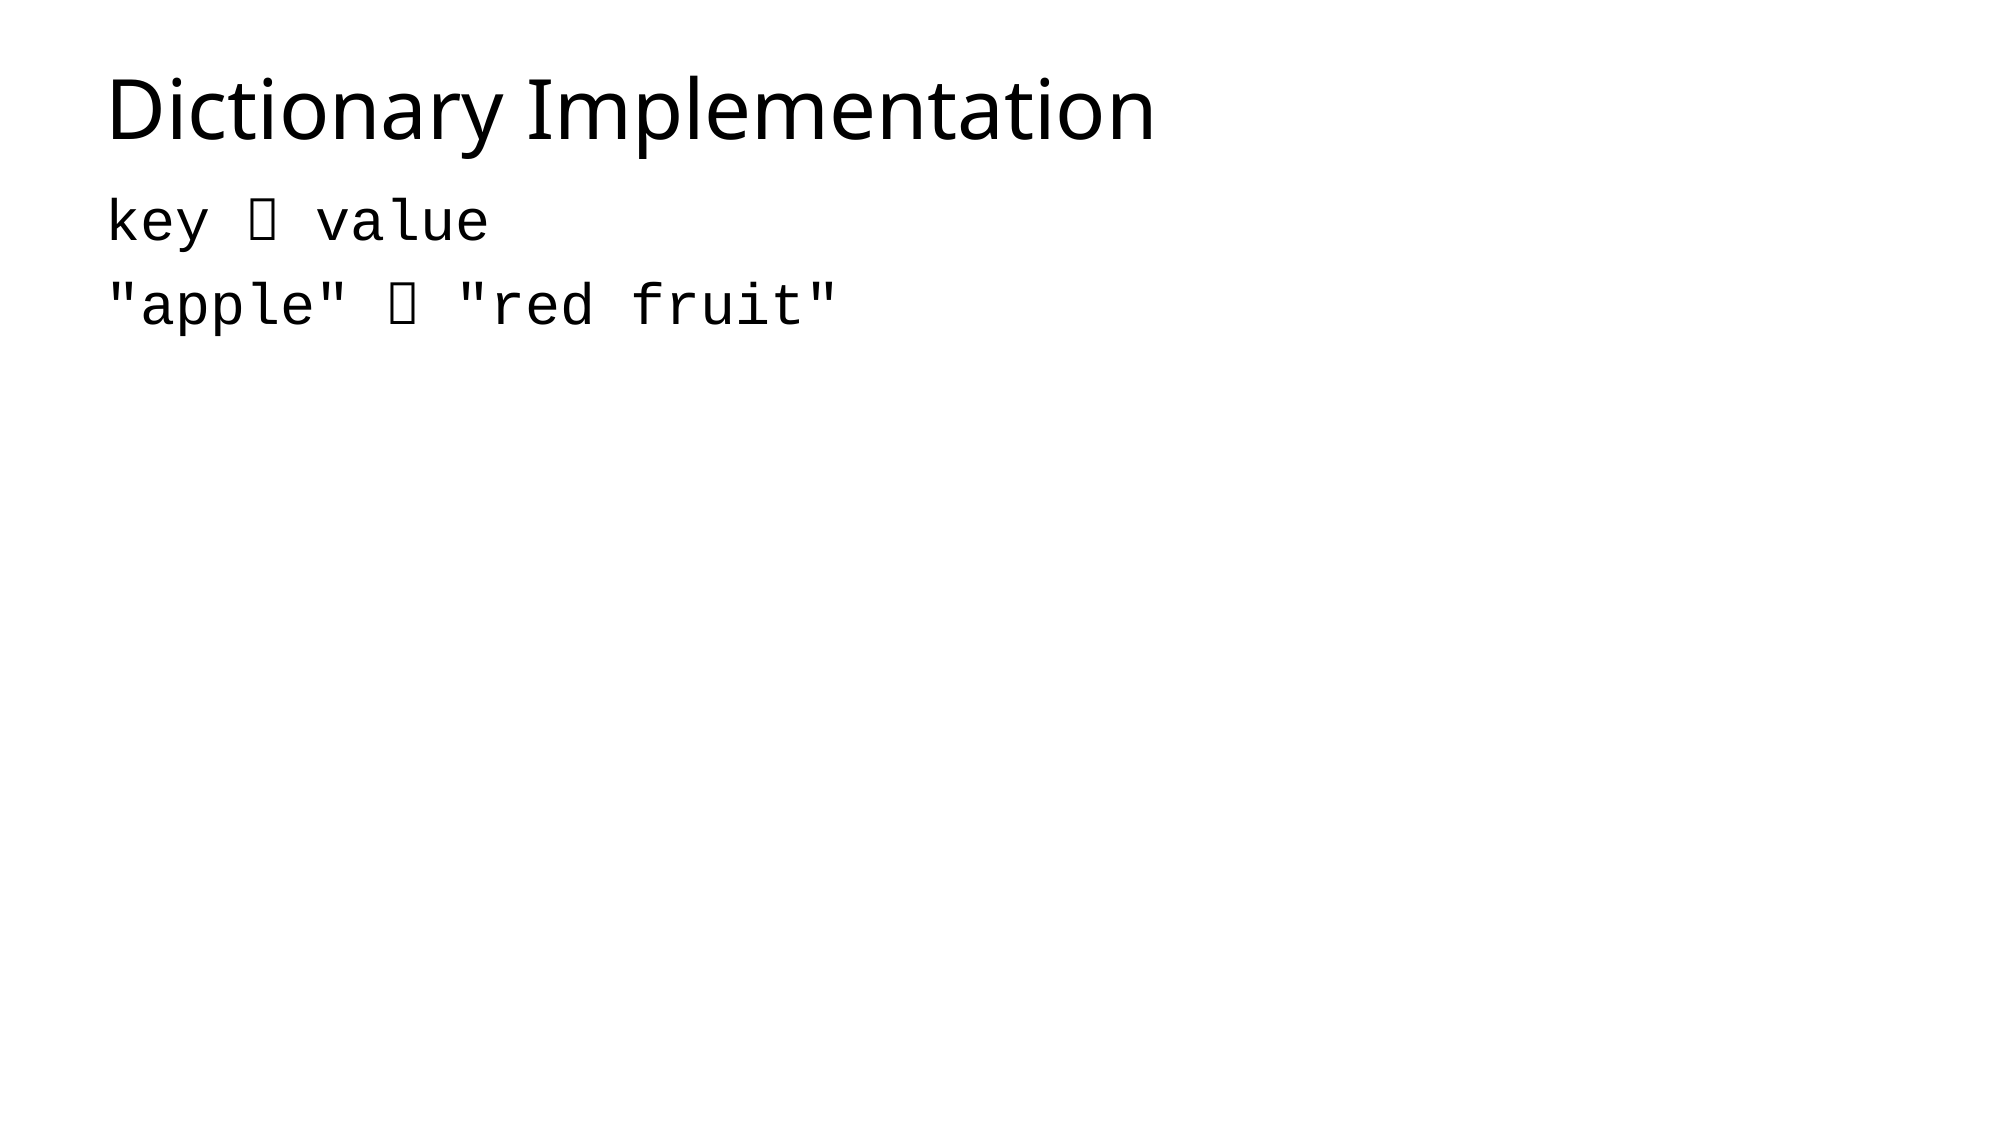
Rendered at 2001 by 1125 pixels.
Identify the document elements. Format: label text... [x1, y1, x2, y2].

list key  value "apple"  "red fruit" [90, 182, 1816, 518]
title Dictionary Implementation [90, 60, 1816, 164]
